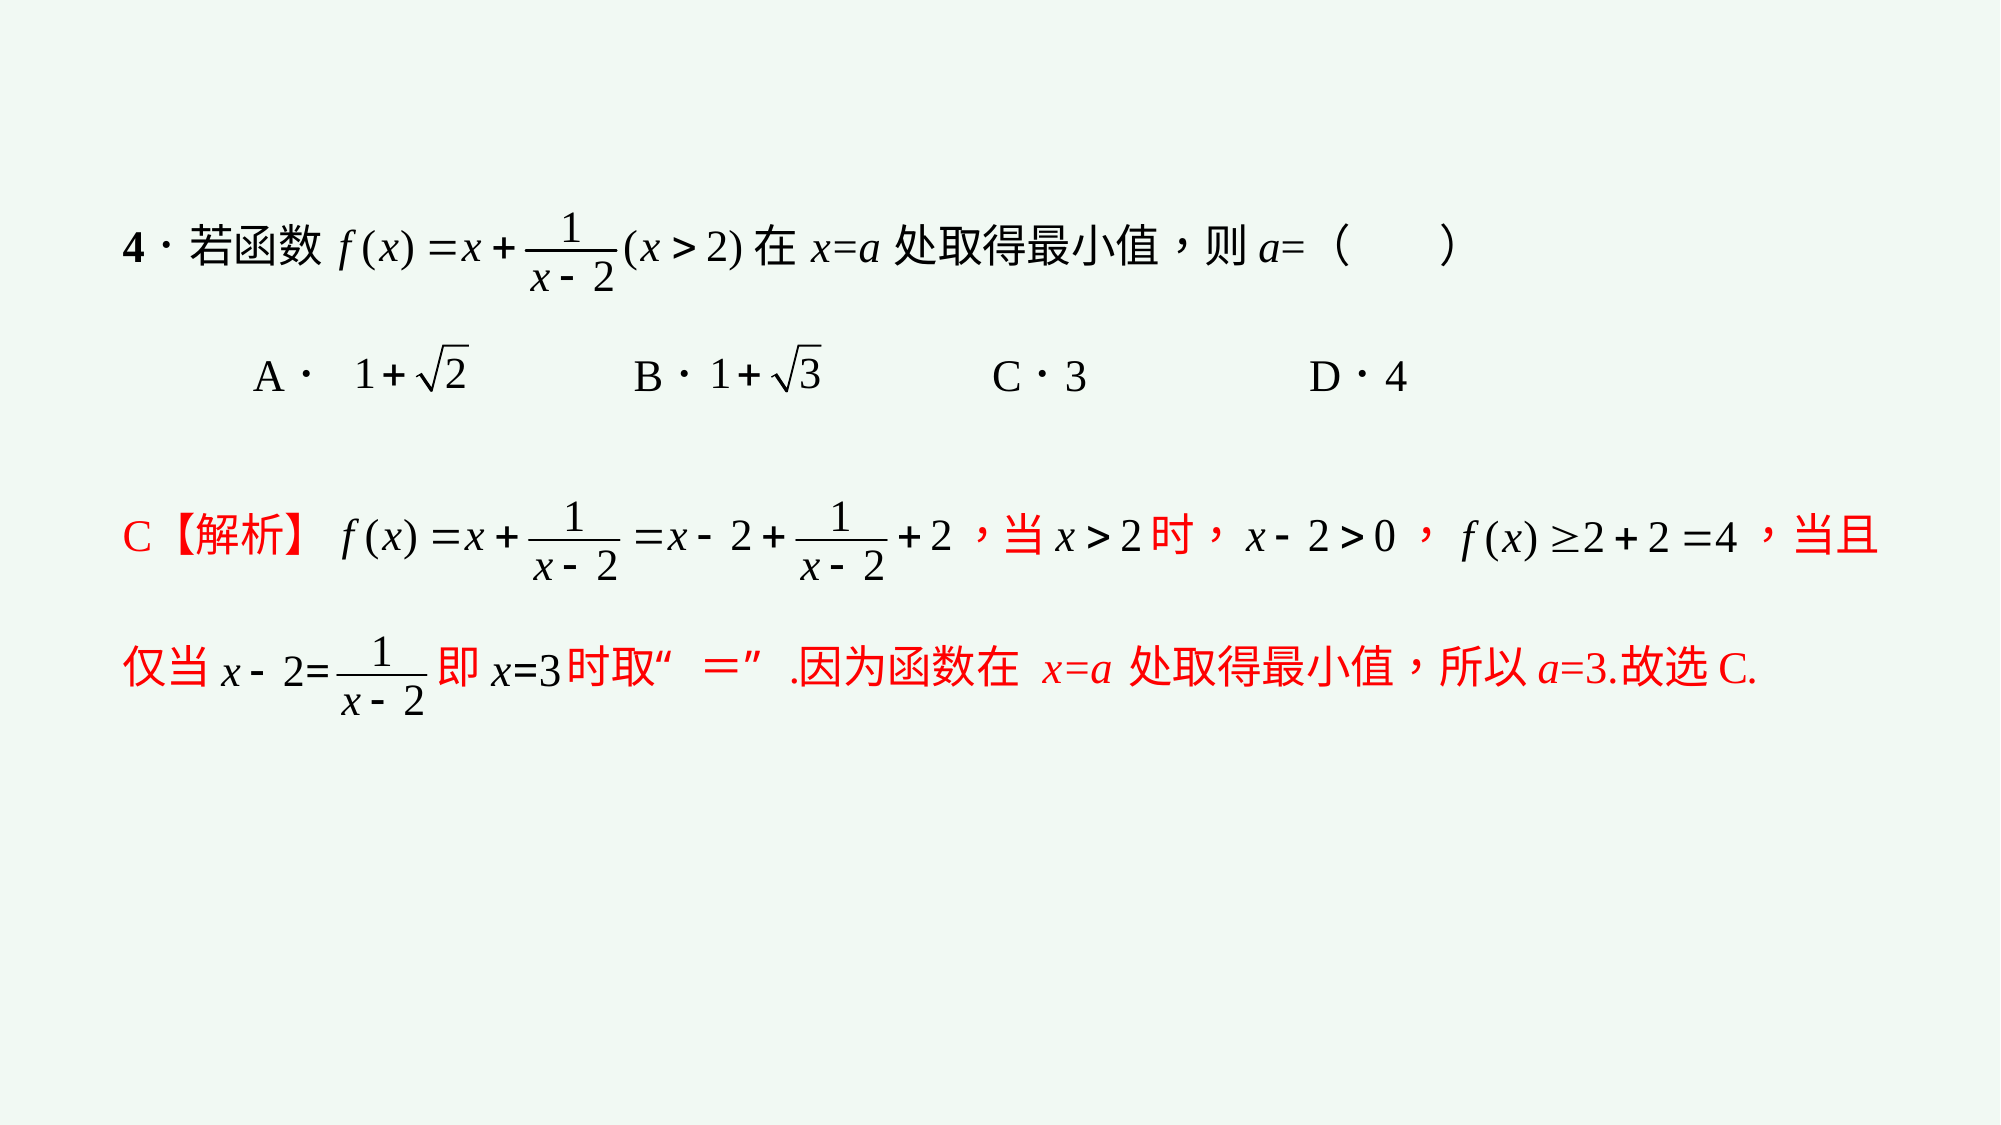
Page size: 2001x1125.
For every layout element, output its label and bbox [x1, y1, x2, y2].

text_box [122, 197, 1881, 473]
text_box [122, 473, 1881, 745]
